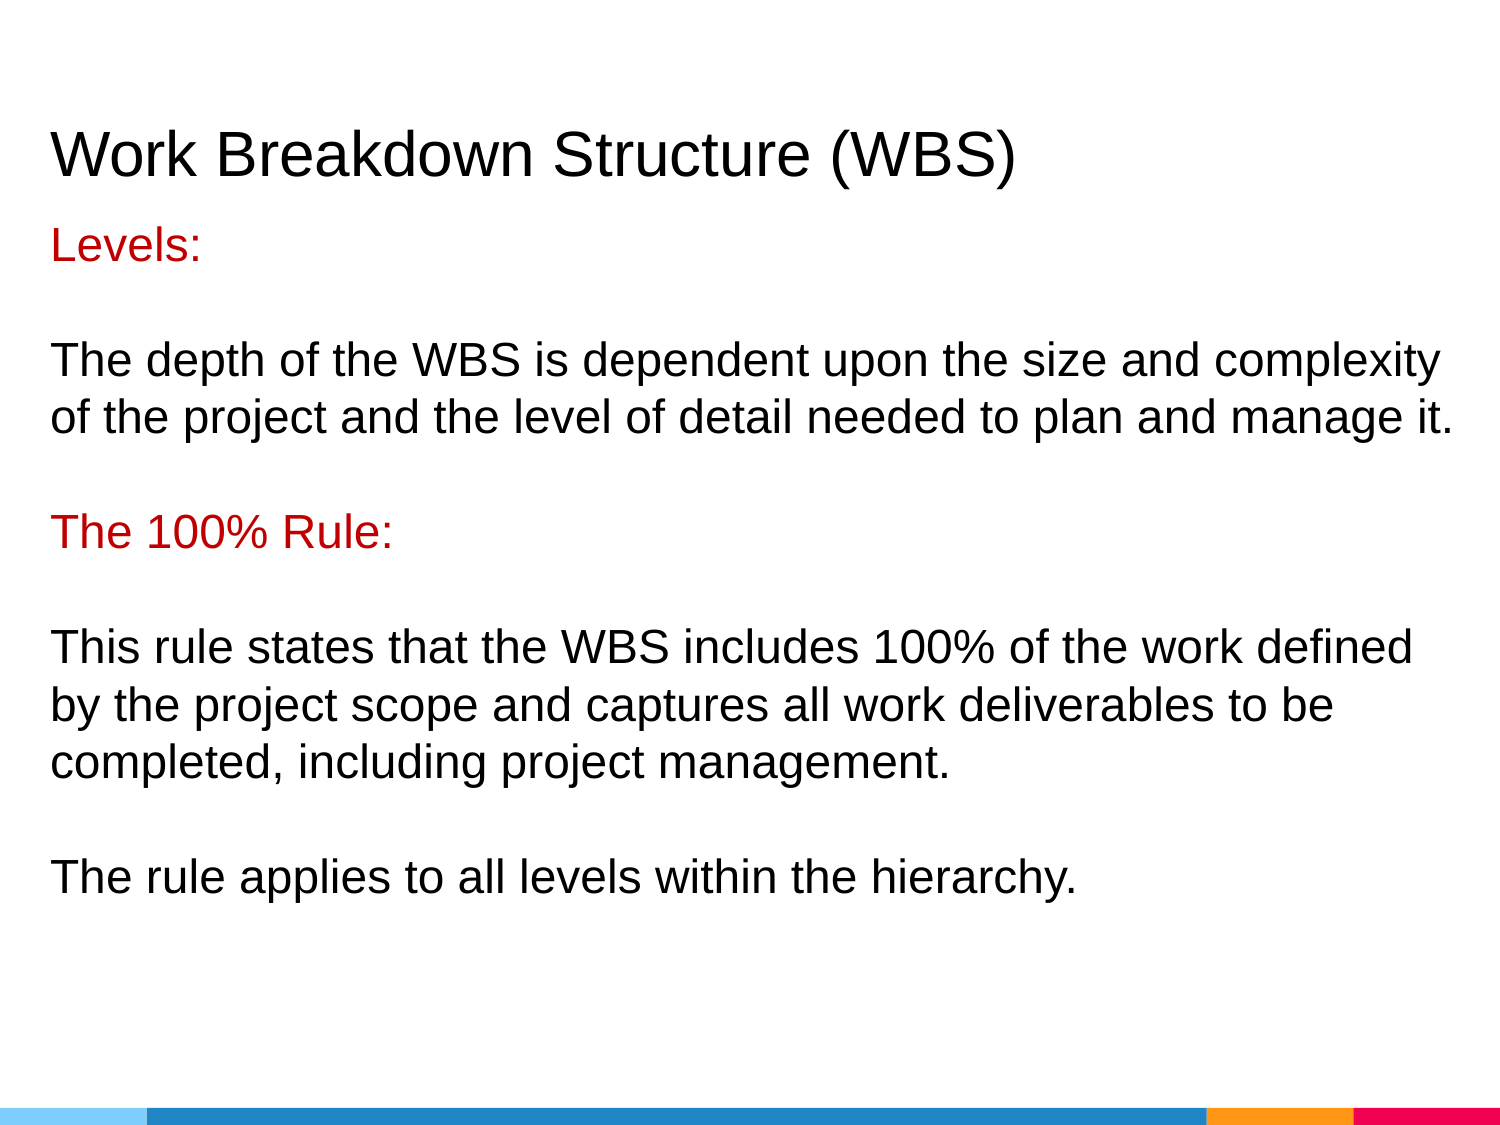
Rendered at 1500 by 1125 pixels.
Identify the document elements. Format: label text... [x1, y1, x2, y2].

subtitle Work Breakdown Structure (WBS) Levels: The depth of the WBS is dependent upon the size and complexity of the project and the level of detail needed to plan and manage it. The 100% Rule: This rule states that the WBS includes 100% of the work defined by the project scope and captures all work deliverables to be completed, including project management. The rule applies to all levels within the hierarchy. [50, 112, 1475, 1100]
